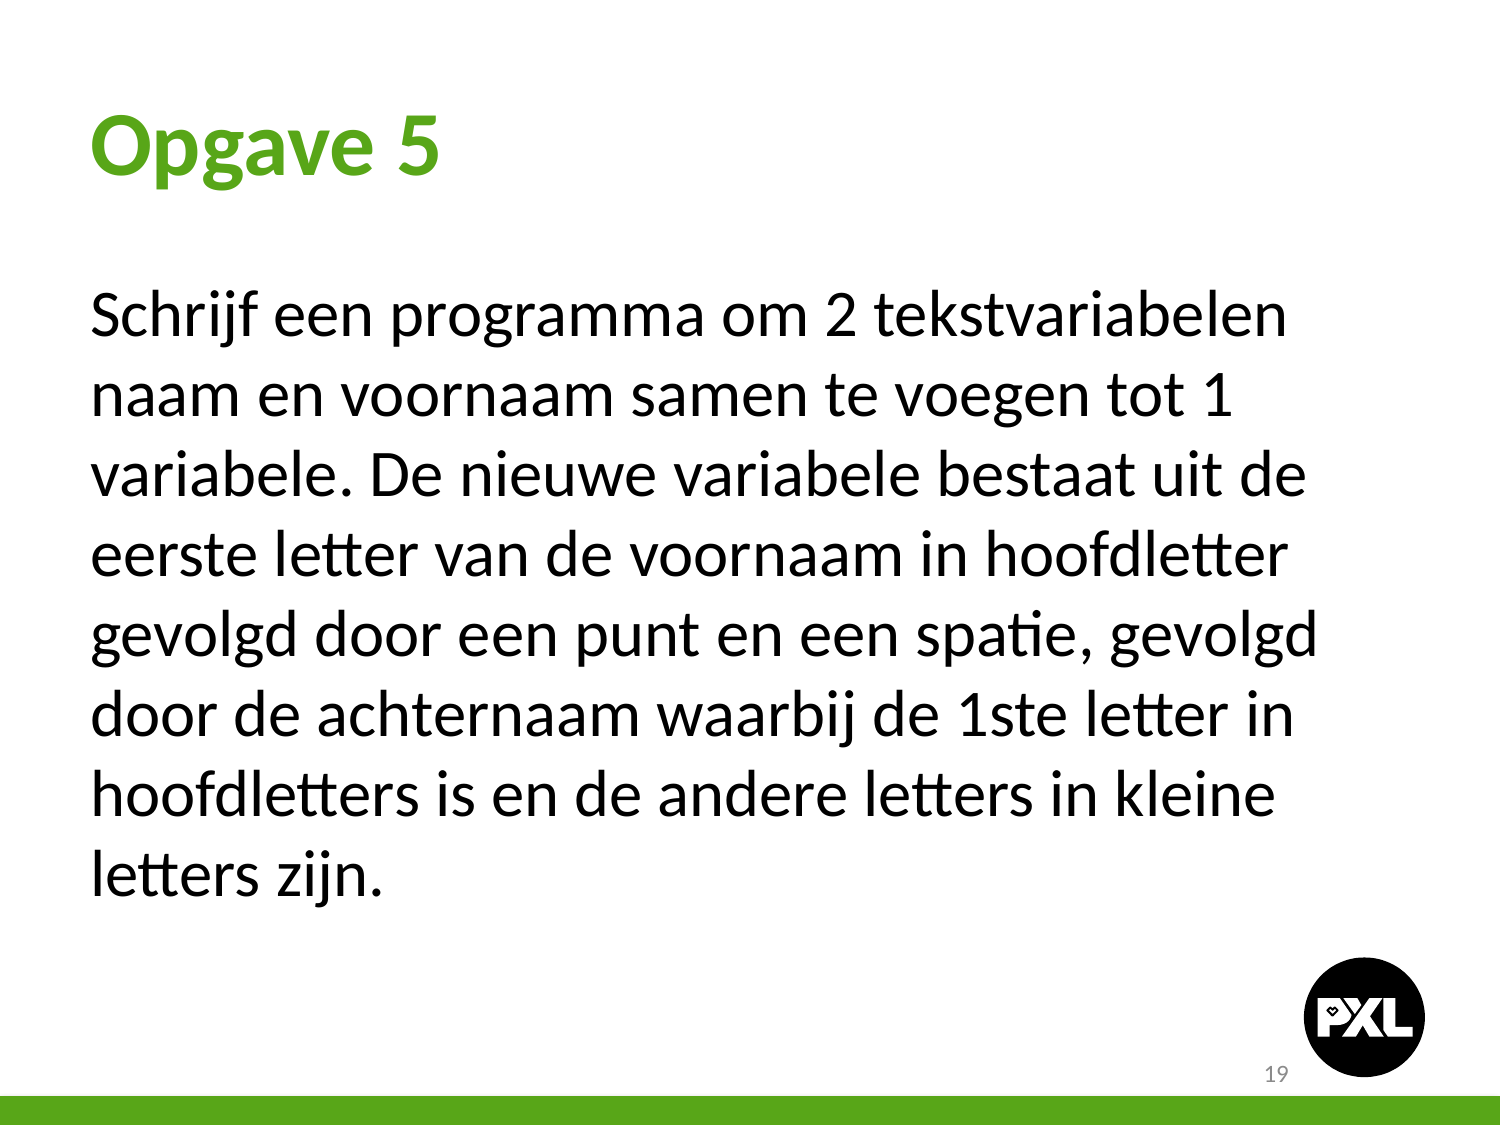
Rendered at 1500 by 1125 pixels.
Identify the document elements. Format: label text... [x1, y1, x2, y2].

slide_number 19 [1074, 1042, 1304, 1103]
title Opgave 5 [75, 45, 1425, 233]
list Schrijf een programma om 2 tekstvariabelen naam en voornaam samen te voegen tot 1 variabele. De nieuwe variabele bestaat uit de eerste letter van de voornaam in hoofdletter gevolgd door een punt en een spatie, gevolgd door de achternaam waarbij de 1ste letter in hoofdletters is en de andere letters in kleine letters zijn. [75, 262, 1425, 1005]
